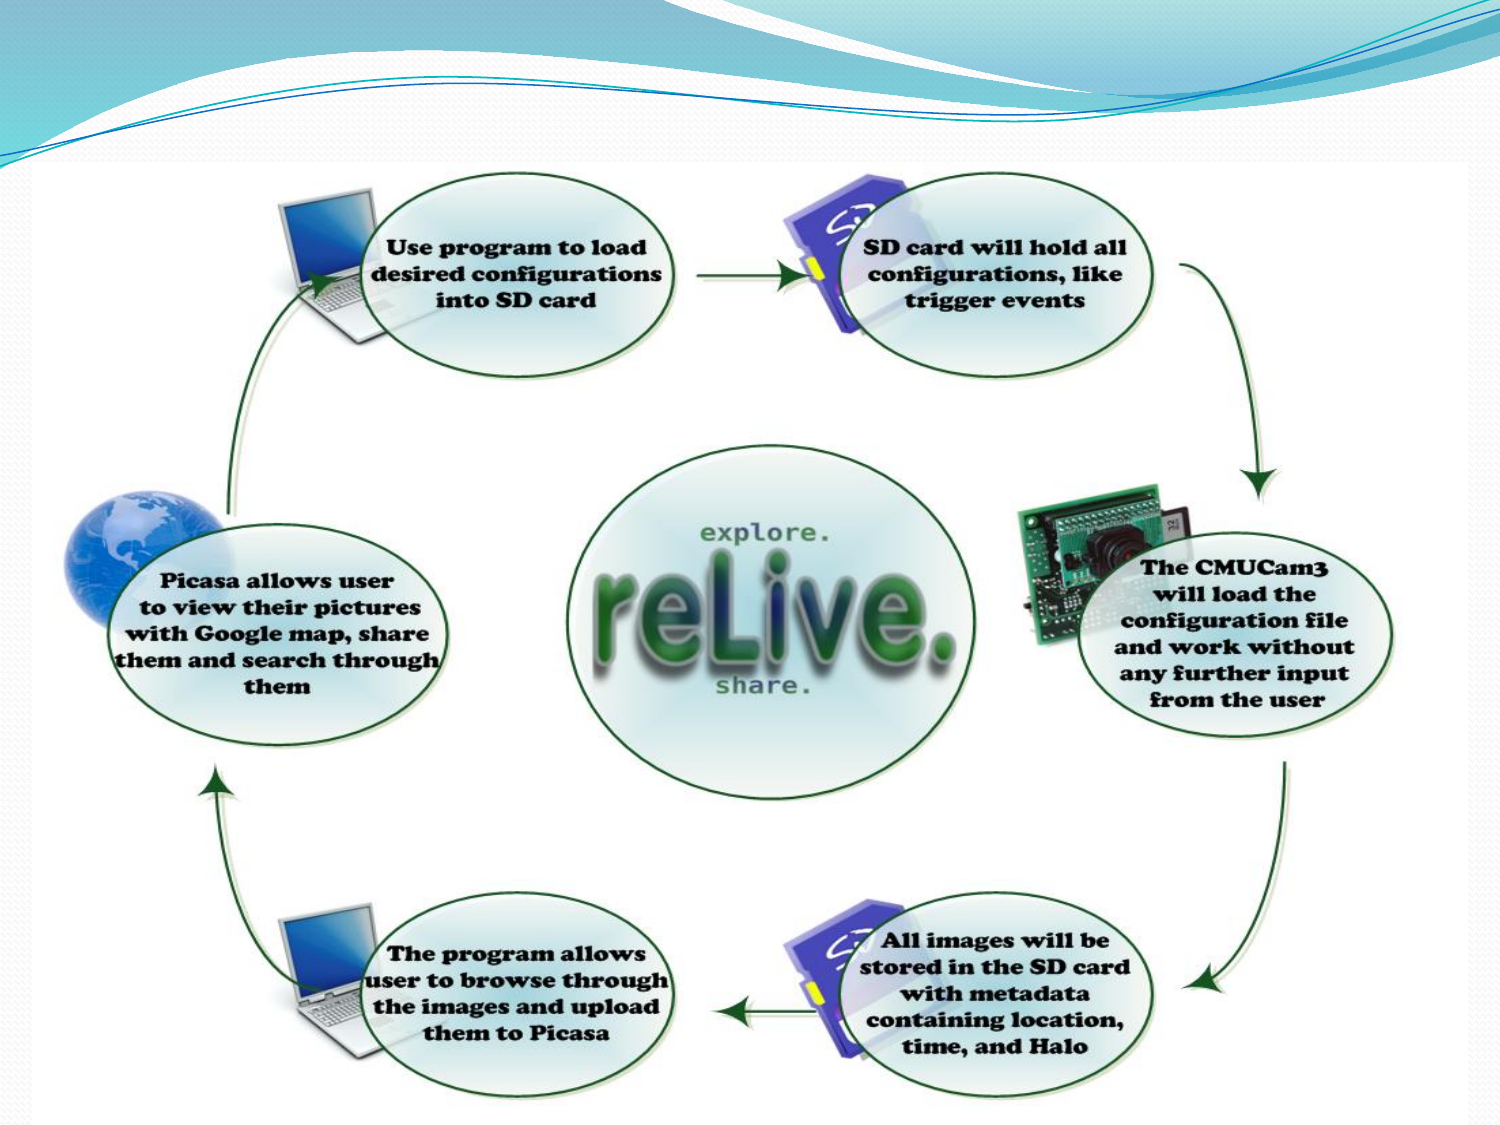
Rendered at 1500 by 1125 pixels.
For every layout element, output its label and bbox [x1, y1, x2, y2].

list [32, 162, 1468, 1125]
